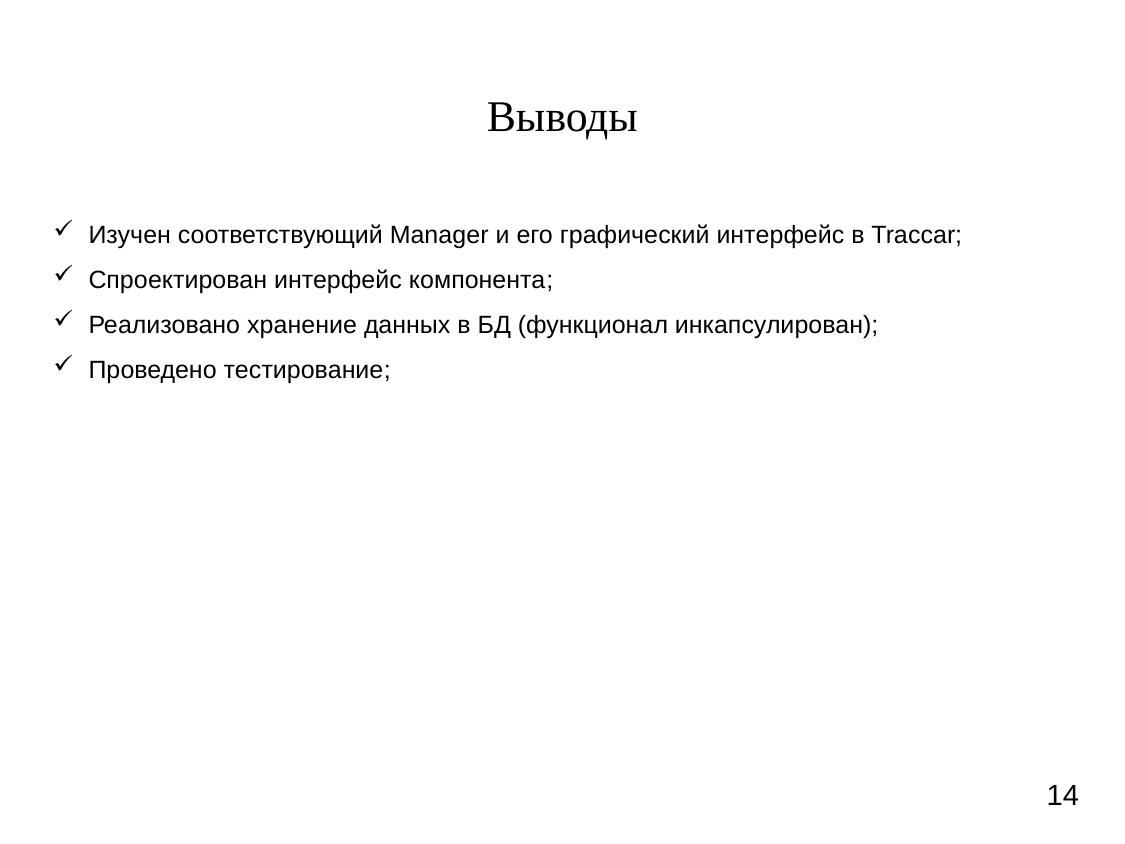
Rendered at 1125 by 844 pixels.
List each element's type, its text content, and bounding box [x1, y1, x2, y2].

text_box 14 [1031, 769, 1095, 819]
title Выводы [38, 72, 1087, 168]
list Изучен соответствующий Manager и его графический интерфейс в Traccar; Спроектирован интерфейс компонента; Реализовано хранение данных в БД (функционал инкапсулирован); Проведено тестирование; [38, 188, 1087, 750]
